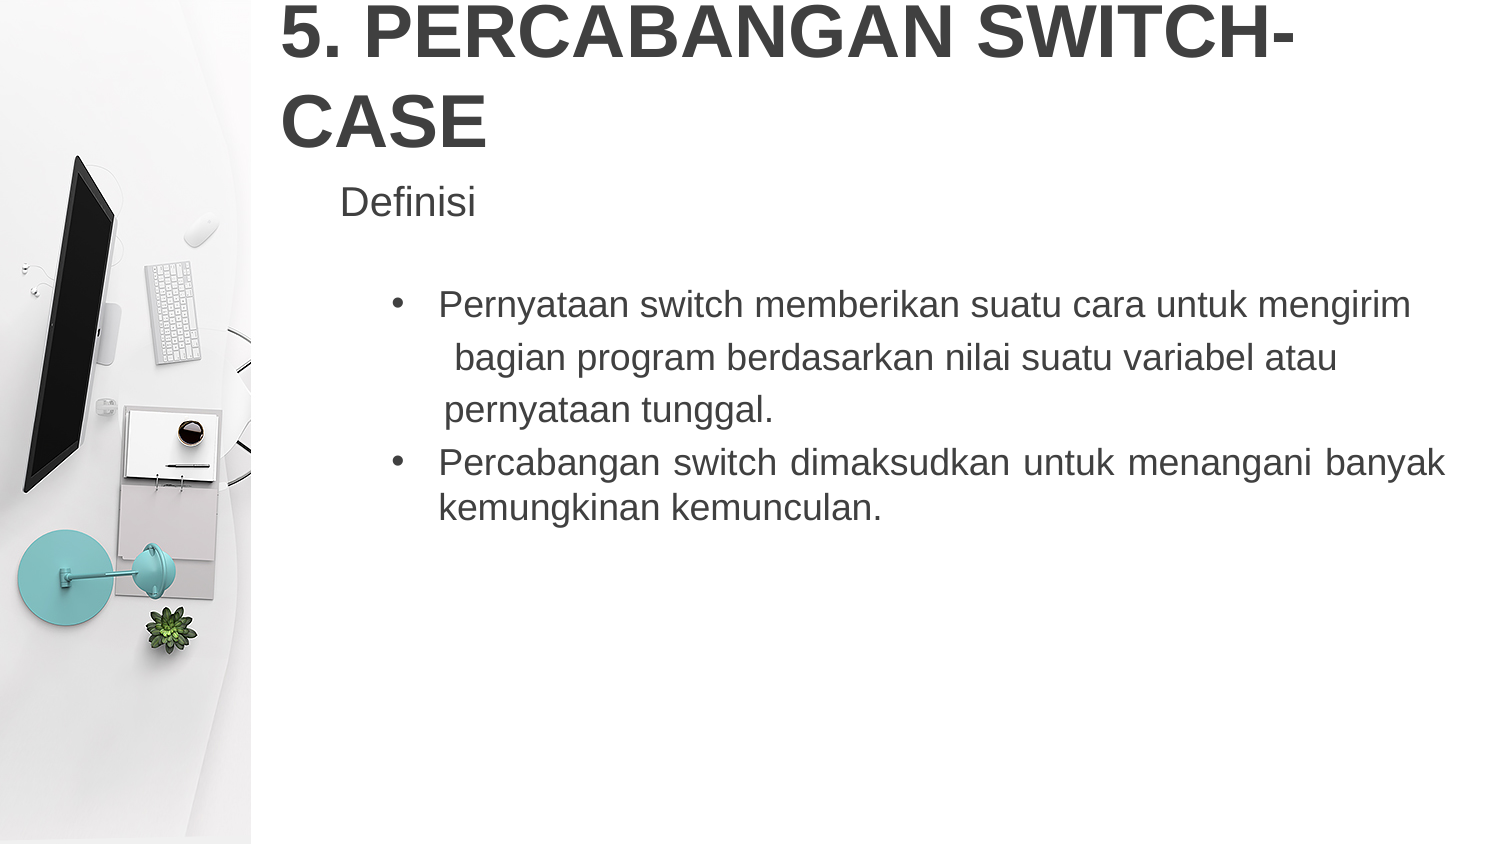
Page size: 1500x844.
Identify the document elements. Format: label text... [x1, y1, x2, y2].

title 5. PERCABANGAN SWITCH- CASE [265, 0, 1500, 146]
list Definisi [324, 161, 1459, 238]
list Pernyataan switch memberikan suatu cara untuk mengirim bagian program berdasarkan nilai suatu variabel atau pernyataan tunggal. Percabangan switch dimaksudkan untuk menangani banyak kemungkinan kemunculan. [326, 273, 1461, 765]
picture [0, 0, 1500, 844]
